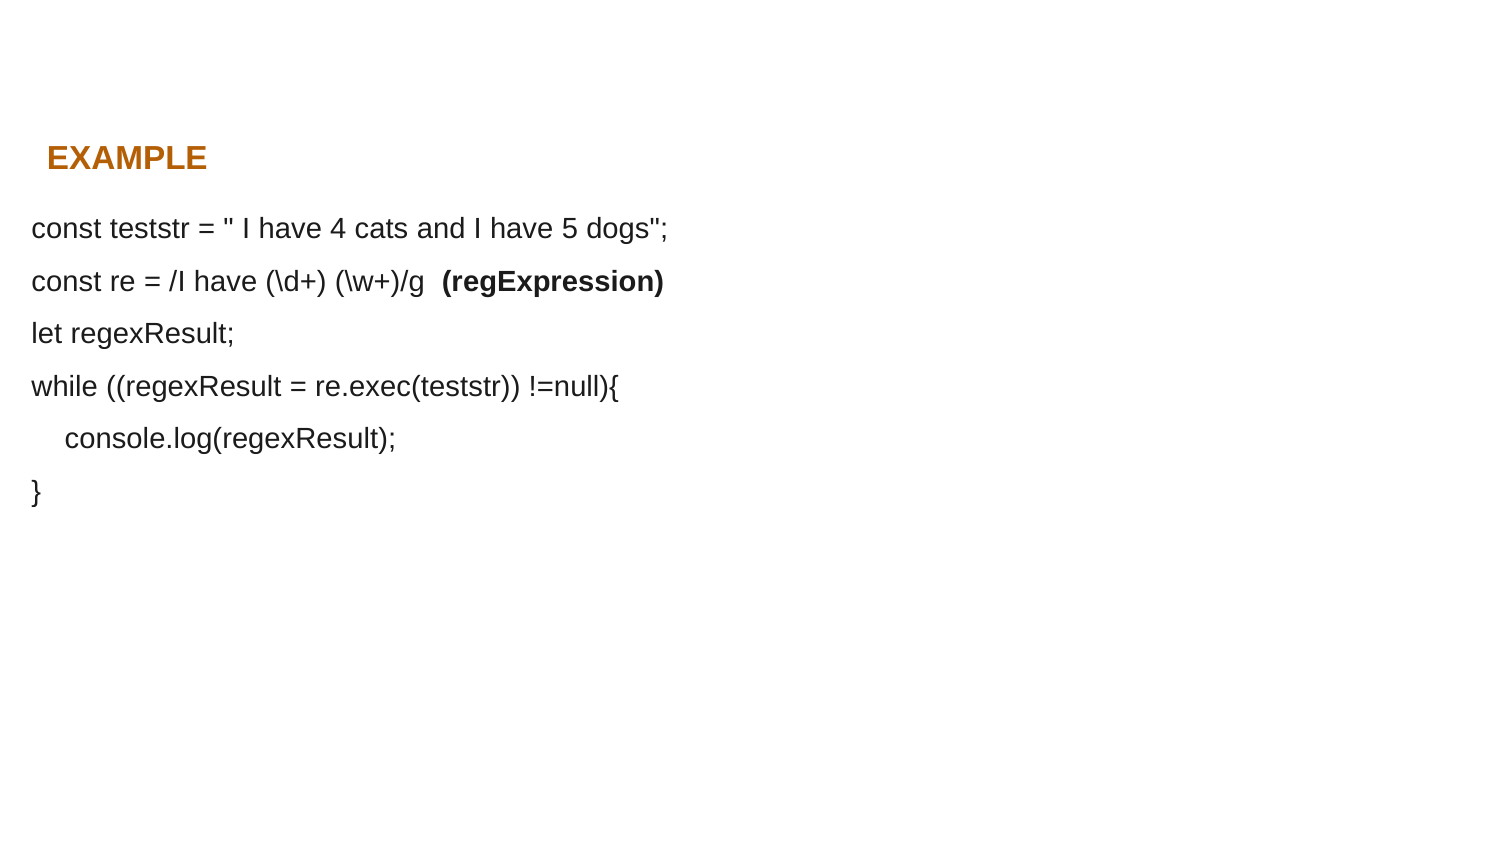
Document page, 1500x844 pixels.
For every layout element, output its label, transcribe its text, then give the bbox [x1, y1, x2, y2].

text_box const teststr = " I have 4 cats and I have 5 dogs"; const re = /I have (\d+) (\w+)/g (regExpression) let regexResult; while ((regexResult = re.exec(teststr)) !=null){ console.log(regexResult); } [16, 37, 1484, 610]
text_box EXAMPLE [31, 121, 456, 213]
